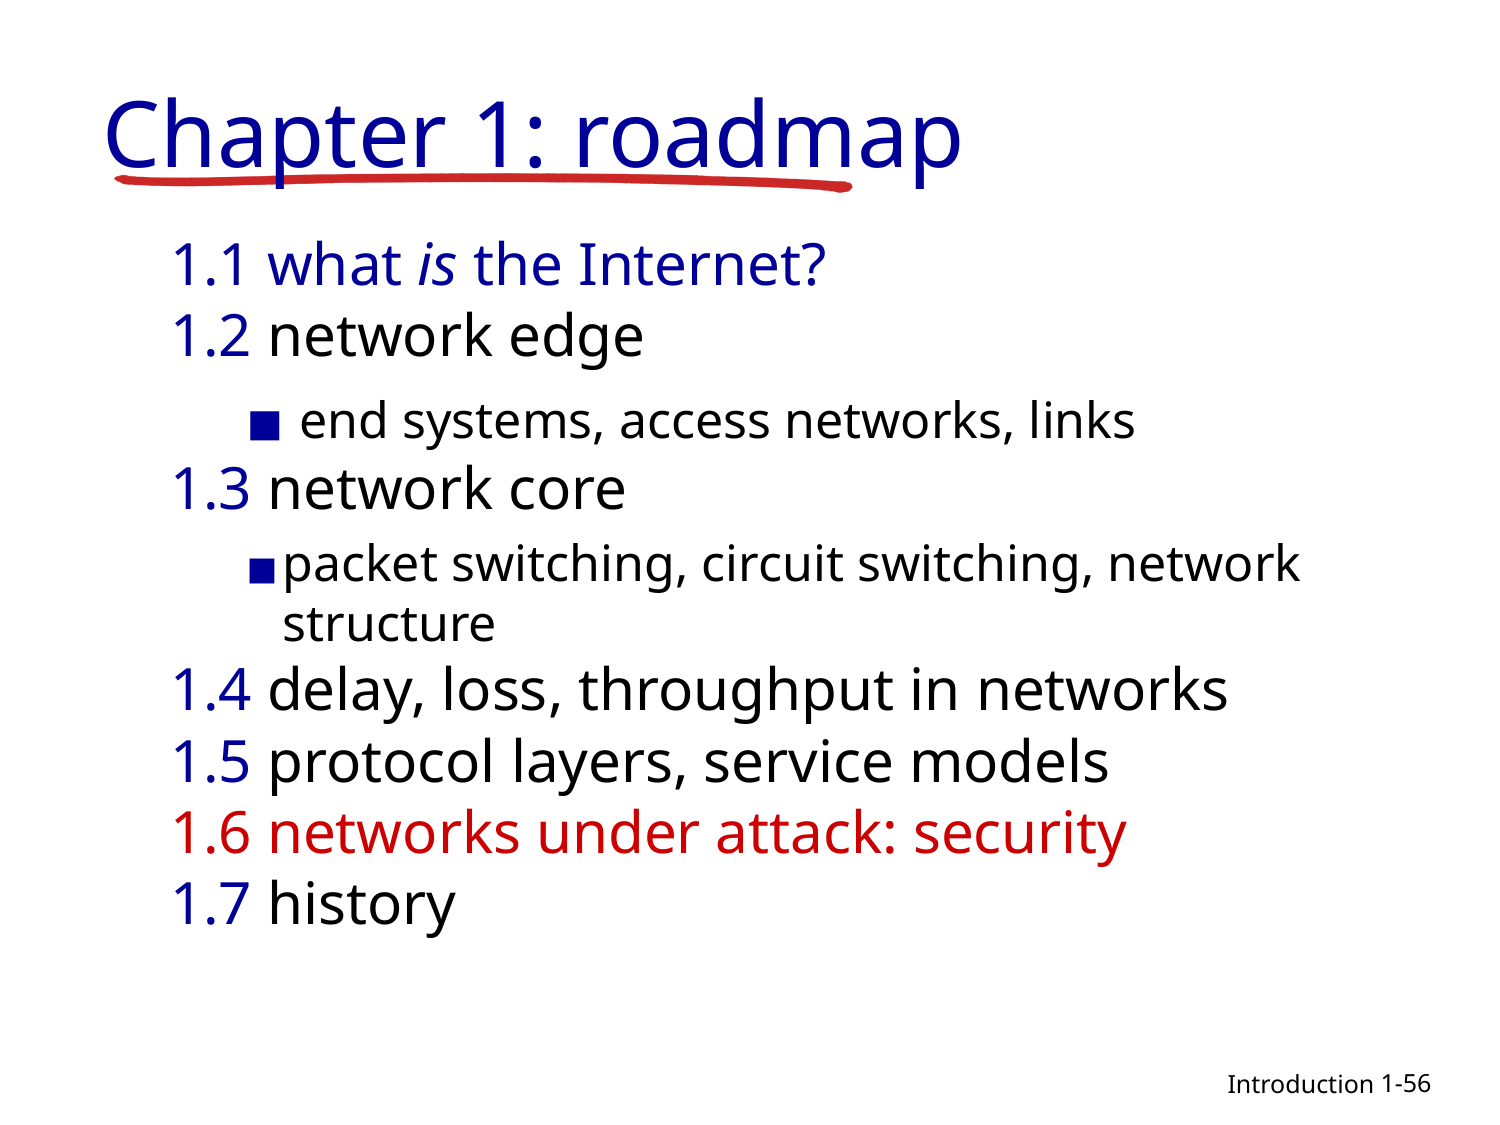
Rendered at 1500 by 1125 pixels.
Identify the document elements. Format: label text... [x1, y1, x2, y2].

list 1.1 what is the Internet? 1.2 network edge end systems, access networks, links 1.3 network core packet switching, circuit switching, network structure 1.4 delay, loss, throughput in networks 1.5 protocol layers, service models 1.6 networks under attack: security 1.7 history [79, 230, 1427, 994]
footer Introduction [914, 1060, 1390, 1108]
title Chapter 1: roadmap [87, 37, 1363, 225]
picture [111, 168, 862, 198]
slide_number 1-‹#› [1365, 1060, 1477, 1106]
